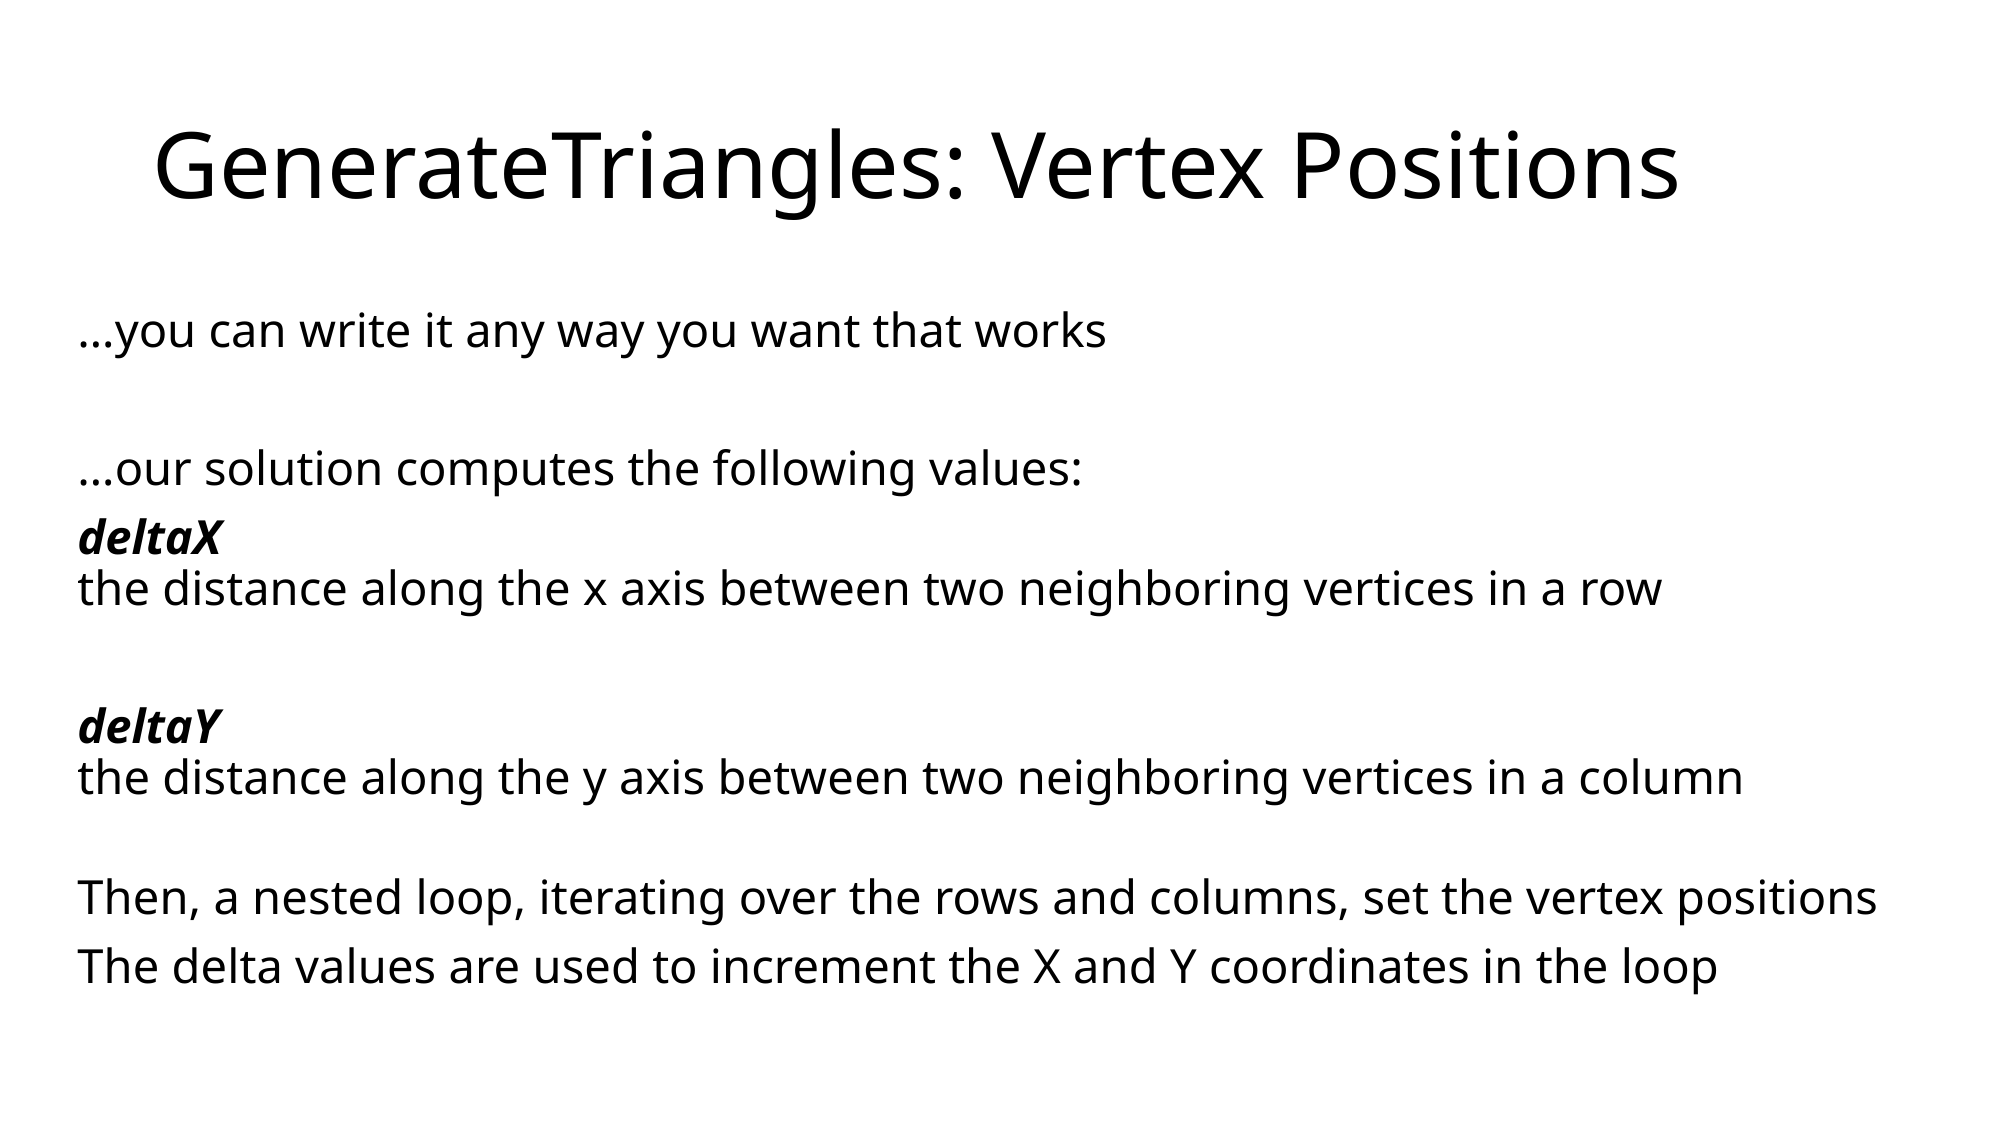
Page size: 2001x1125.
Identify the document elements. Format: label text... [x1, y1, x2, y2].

title GenerateTriangles: Vertex Positions [137, 59, 1863, 278]
list …you can write it any way you want that works …our solution computes the following values: deltaX the distance along the x axis between two neighboring vertices in a row deltaY the distance along the y axis between two neighboring vertices in a column Then, a nested loop, iterating over the rows and columns, set the vertex positions The delta values are used to increment the X and Y coordinates in the loop [62, 299, 1965, 1014]
